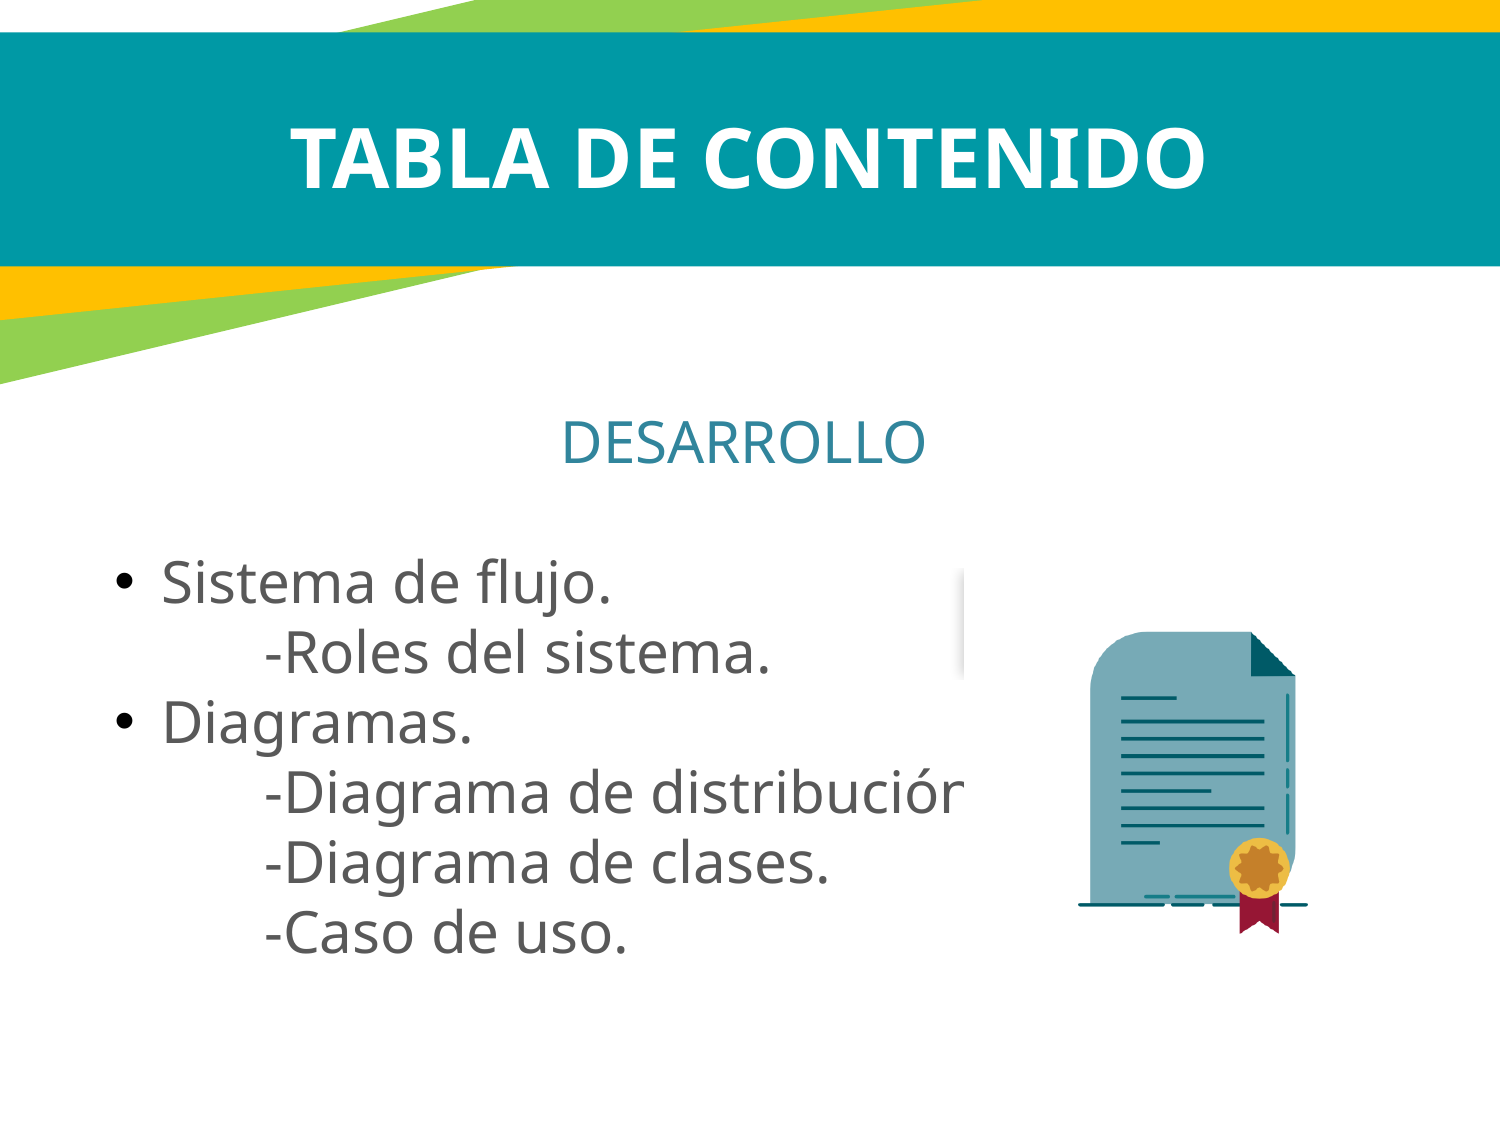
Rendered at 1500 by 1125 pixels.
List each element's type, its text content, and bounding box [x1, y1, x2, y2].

picture [984, 574, 1401, 991]
text_box TABLA DE CONTENIDO [0, 84, 1500, 255]
text_box DESARROLLO Sistema de flujo. -Roles del sistema. Diagramas. -Diagrama de distribución. -Diagrama de clases. -Caso de uso. [99, 327, 1390, 1093]
